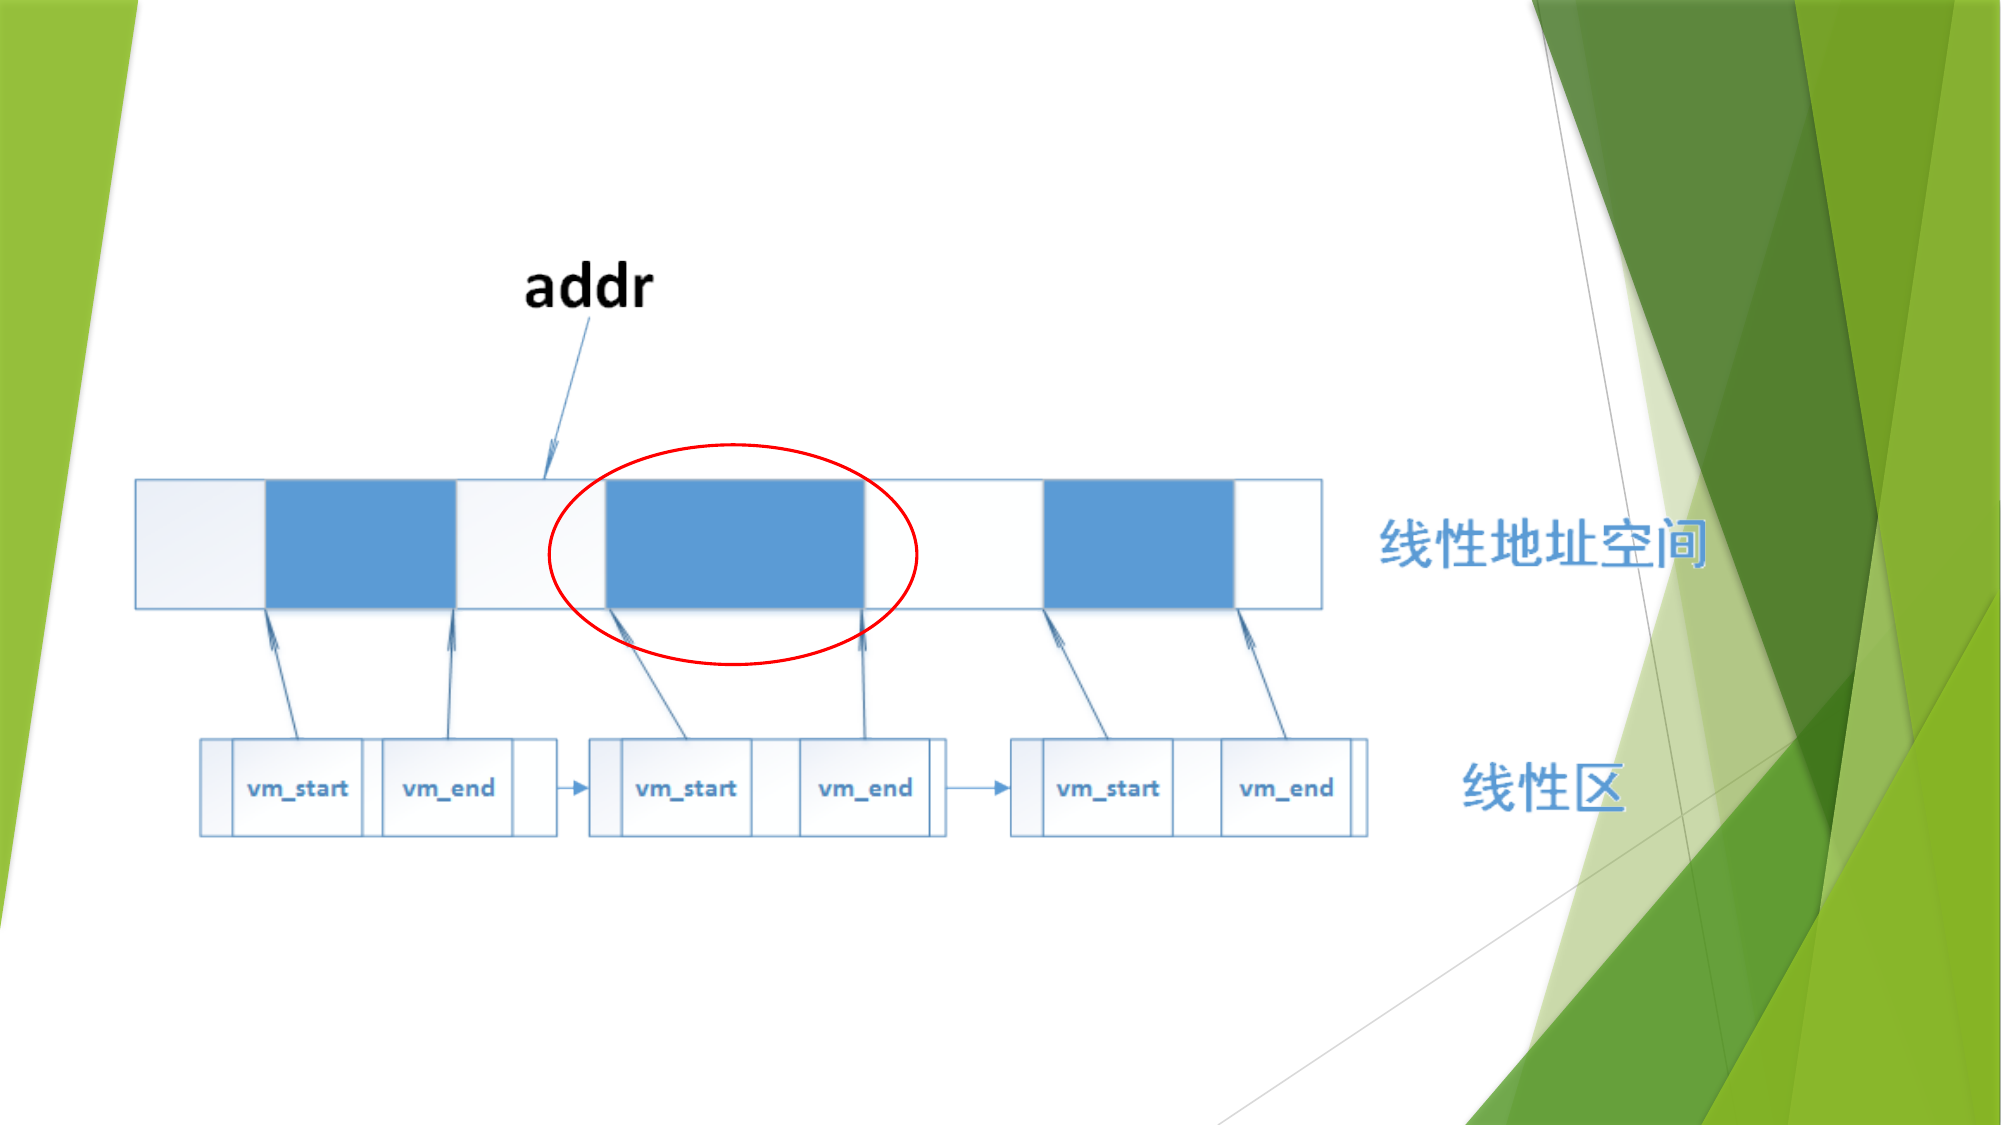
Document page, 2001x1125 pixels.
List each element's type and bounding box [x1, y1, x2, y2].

picture [129, 222, 1743, 845]
